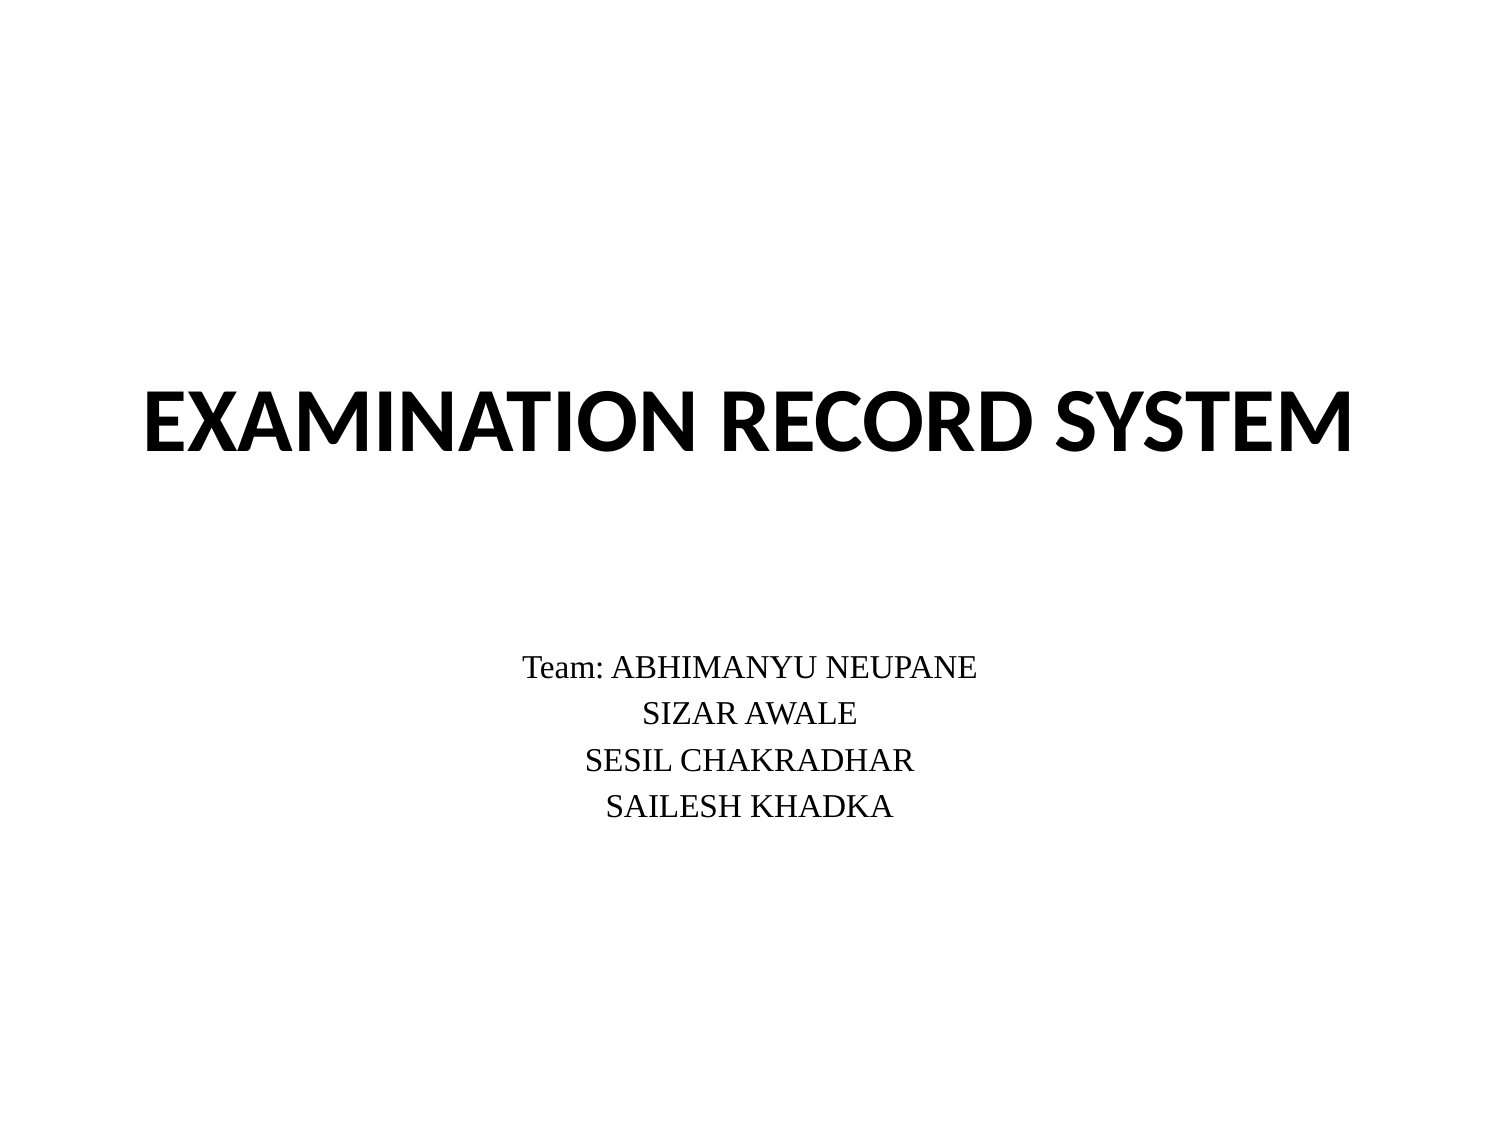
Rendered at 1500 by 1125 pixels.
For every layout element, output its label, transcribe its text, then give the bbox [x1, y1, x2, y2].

subtitle Team: ABHIMANYU NEUPANE SIZAR AWALE SESIL CHAKRADHAR SAILESH KHADKA [225, 637, 1275, 925]
title EXAMINATION RECORD SYSTEM [112, 349, 1388, 591]
